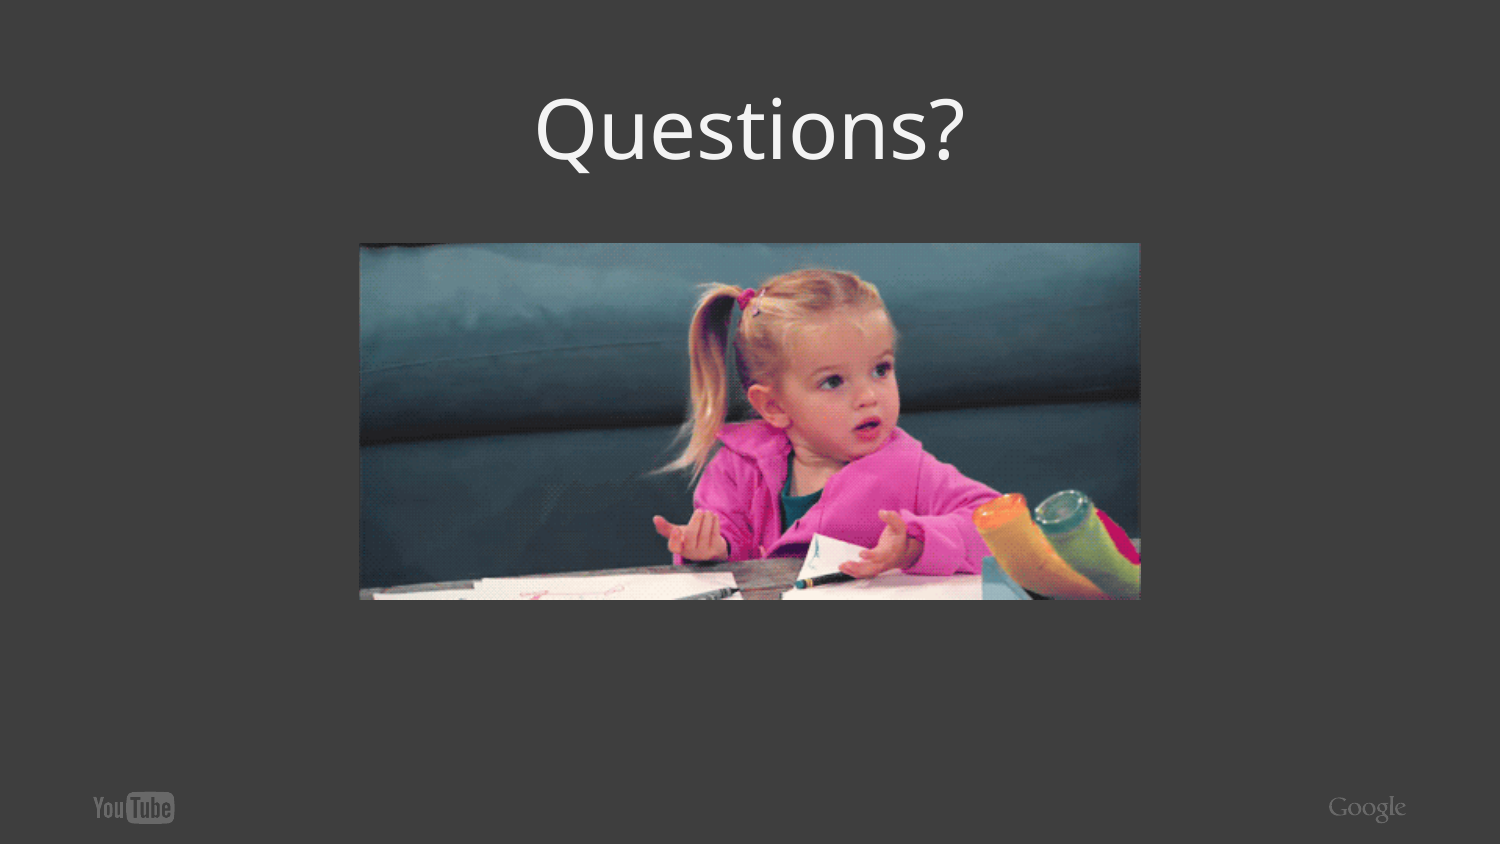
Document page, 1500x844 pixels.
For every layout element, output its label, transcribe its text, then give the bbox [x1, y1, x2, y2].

list Questions? [115, 9, 1385, 244]
picture [359, 243, 1141, 601]
